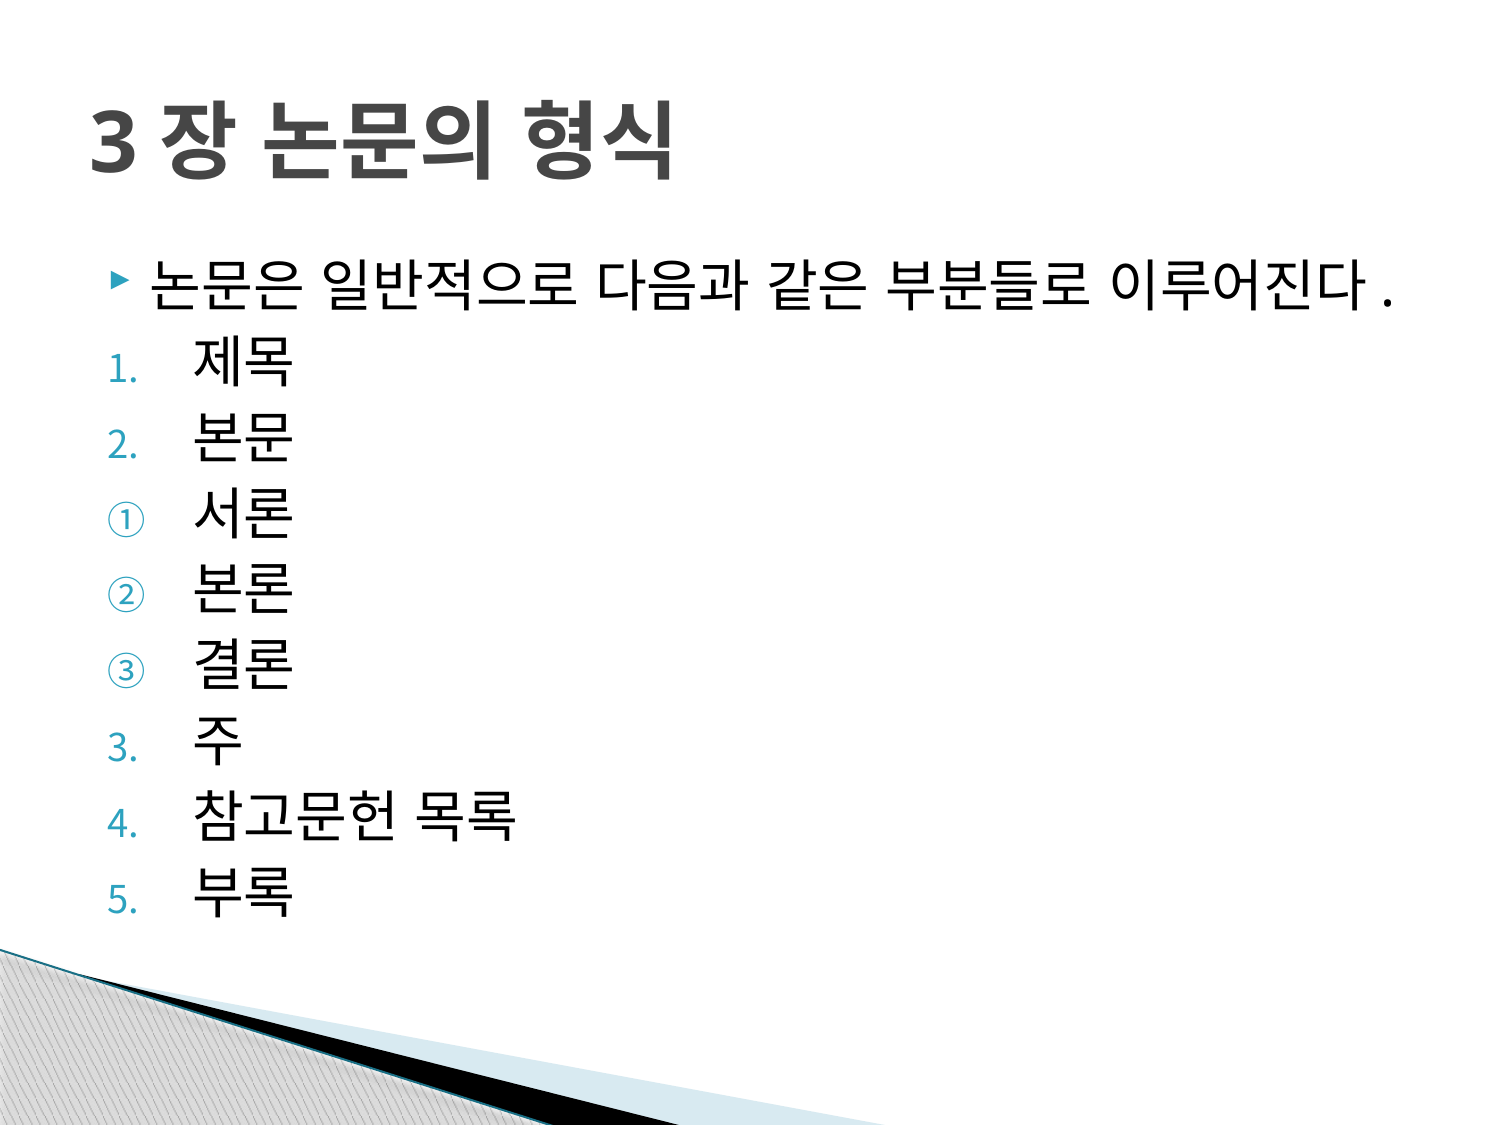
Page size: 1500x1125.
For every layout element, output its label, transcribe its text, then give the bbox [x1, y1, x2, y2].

title 3장 논문의 형식 [75, 45, 1425, 233]
list 논문은 일반적으로 다음과 같은 부분들로 이루어진다. 제목 본문 서론 본론 결론 주 참고문헌 목록 부록 [75, 243, 1425, 986]
